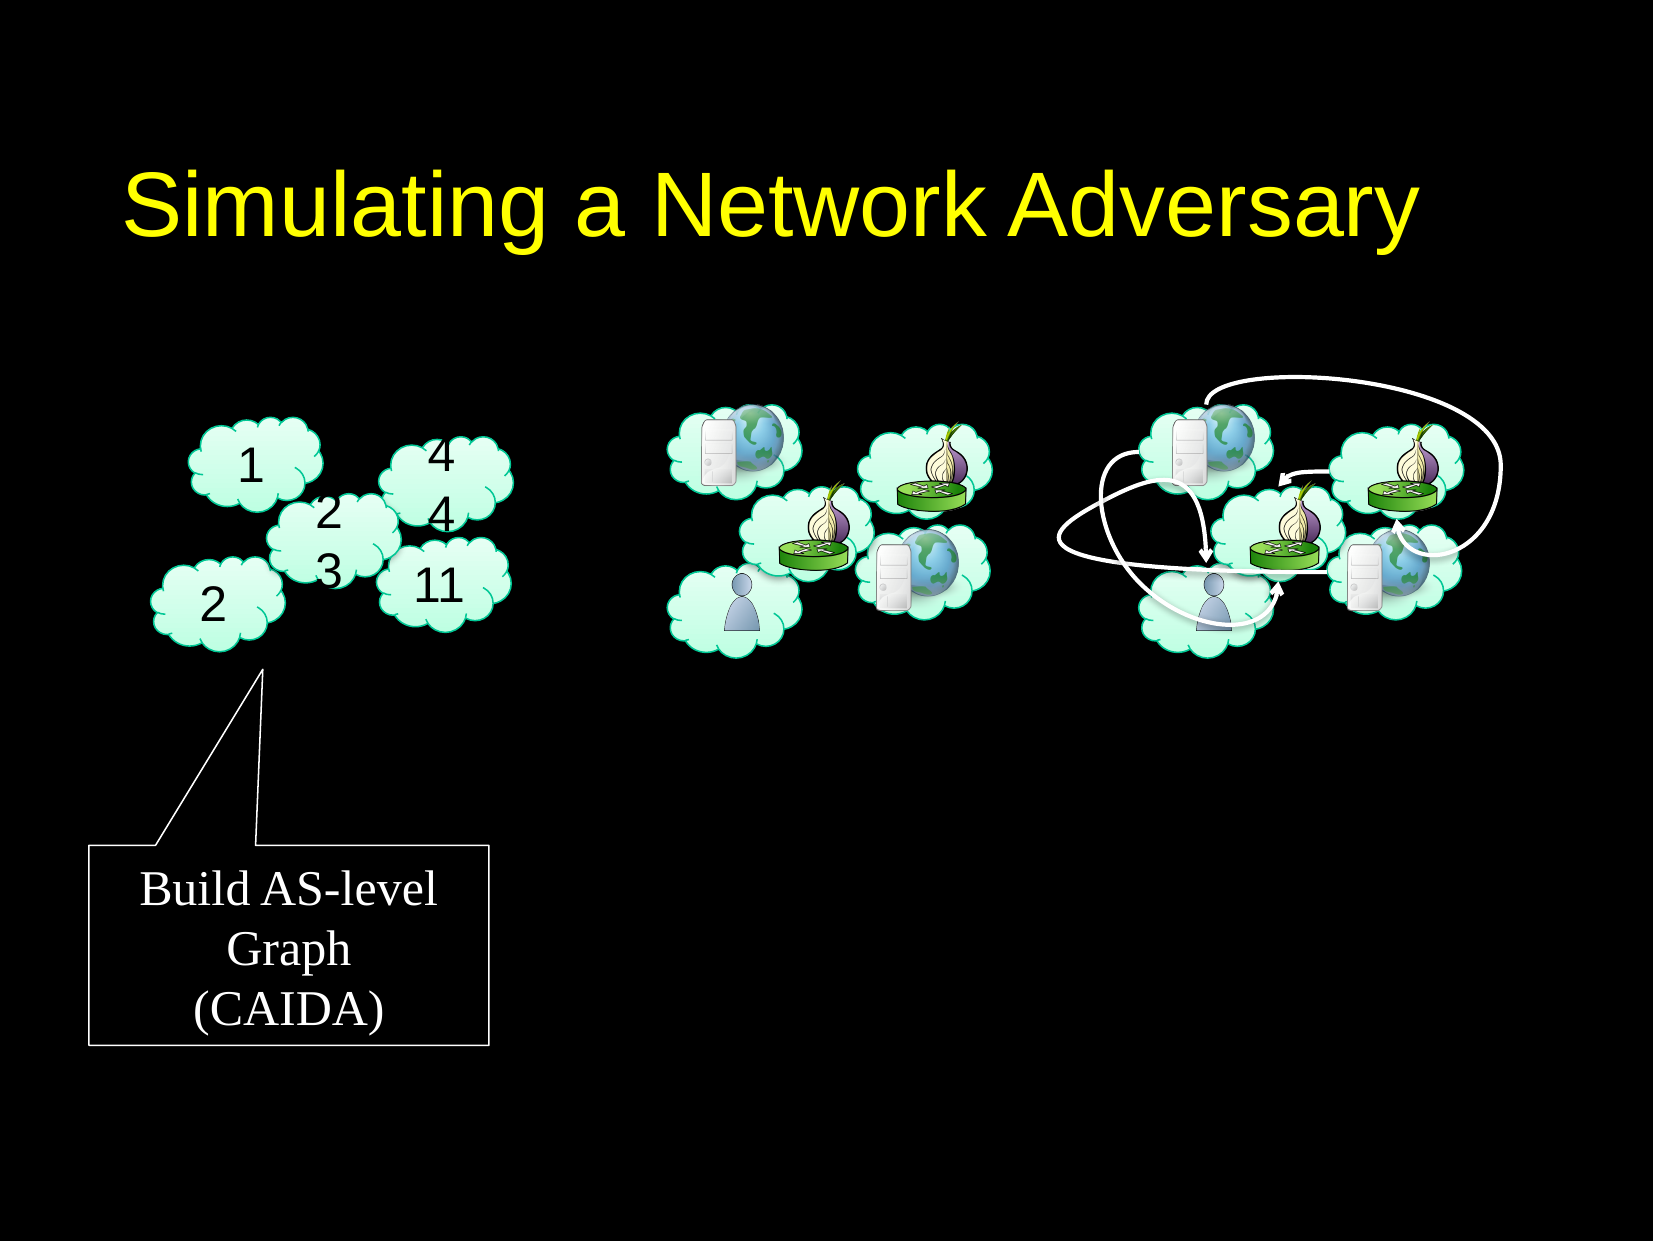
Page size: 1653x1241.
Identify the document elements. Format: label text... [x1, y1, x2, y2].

text_box Build AS-level Graph (CAIDA) [88, 669, 489, 1046]
title Simulating a Network Adversary [121, 102, 1532, 309]
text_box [667, 404, 993, 658]
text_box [150, 416, 514, 652]
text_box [1138, 404, 1465, 658]
